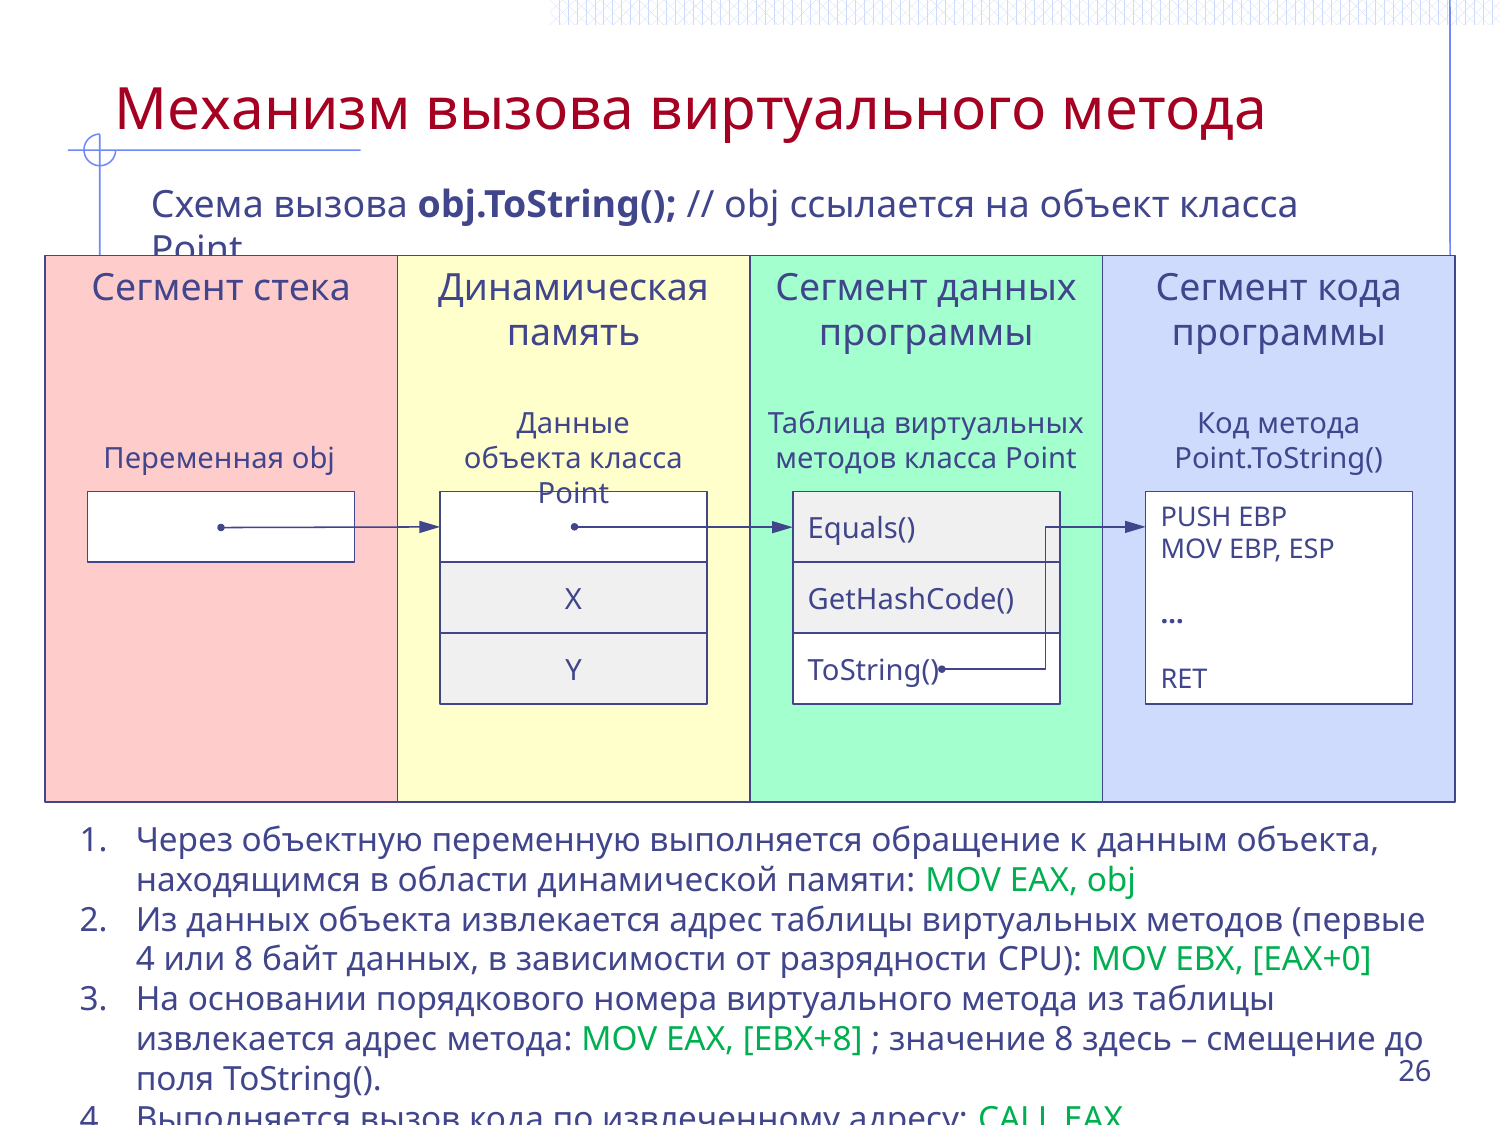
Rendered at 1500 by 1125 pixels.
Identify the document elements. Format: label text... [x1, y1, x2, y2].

text_box [218, 524, 224, 531]
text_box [944, 526, 1146, 670]
text_box Equals() [792, 491, 1060, 562]
text_box Данные объекта класса Point [440, 396, 707, 517]
text_box Код метода Point.ToString() [1145, 396, 1413, 482]
text_box Переменная obj [88, 432, 355, 483]
text_box [440, 491, 708, 562]
text_box Сегмент данных программы [750, 534, 1102, 802]
text_box Сегмент данных программы [750, 482, 1102, 526]
text_box Сегмент стека [44, 255, 397, 802]
text_box Динамическая память [397, 535, 750, 802]
text_box X [440, 562, 708, 633]
text_box PUSH EBP MOV EBP, ESP … RET [1145, 491, 1413, 704]
text_box Динамическая память [397, 255, 750, 526]
title Механизм вызова виртуального метода [99, 50, 1375, 149]
text_box GetHashCode() [792, 562, 939, 633]
list Схема вызова obj.ToString(); // obj ссылается на объект класса Point [135, 172, 1413, 255]
text_box [87, 491, 355, 563]
list Схема вызова obj.ToString(); // obj ссылается на объект класса Point [135, 802, 1413, 810]
text_box Через объектную переменную выполняется обращение к данным объекта, находящимся в области динамической памяти: MOV EAX, obj Из данных объекта извлекается адрес таблицы виртуальных методов (первые 4 или 8 байт данных, в зависимости от разрядности CPU): MOV EBX, [EAX+0] На основании порядкового номера виртуального метода из таблицы извлекается адрес метода: MOV EAX, [EBX+8] ; значение 8 здесь – смещение до поля ToString(). Выполняется вызов кода по извлеченному адресу: CALL EAX [64, 810, 1456, 1125]
text_box Таблица виртуальных методов класса Point [749, 396, 1103, 482]
text_box Сегмент кода программы [1102, 255, 1456, 802]
text_box ToString() [792, 633, 1060, 704]
text_box [571, 523, 578, 530]
text_box Сегмент данных программы [750, 255, 1102, 396]
text_box Y [440, 633, 708, 704]
